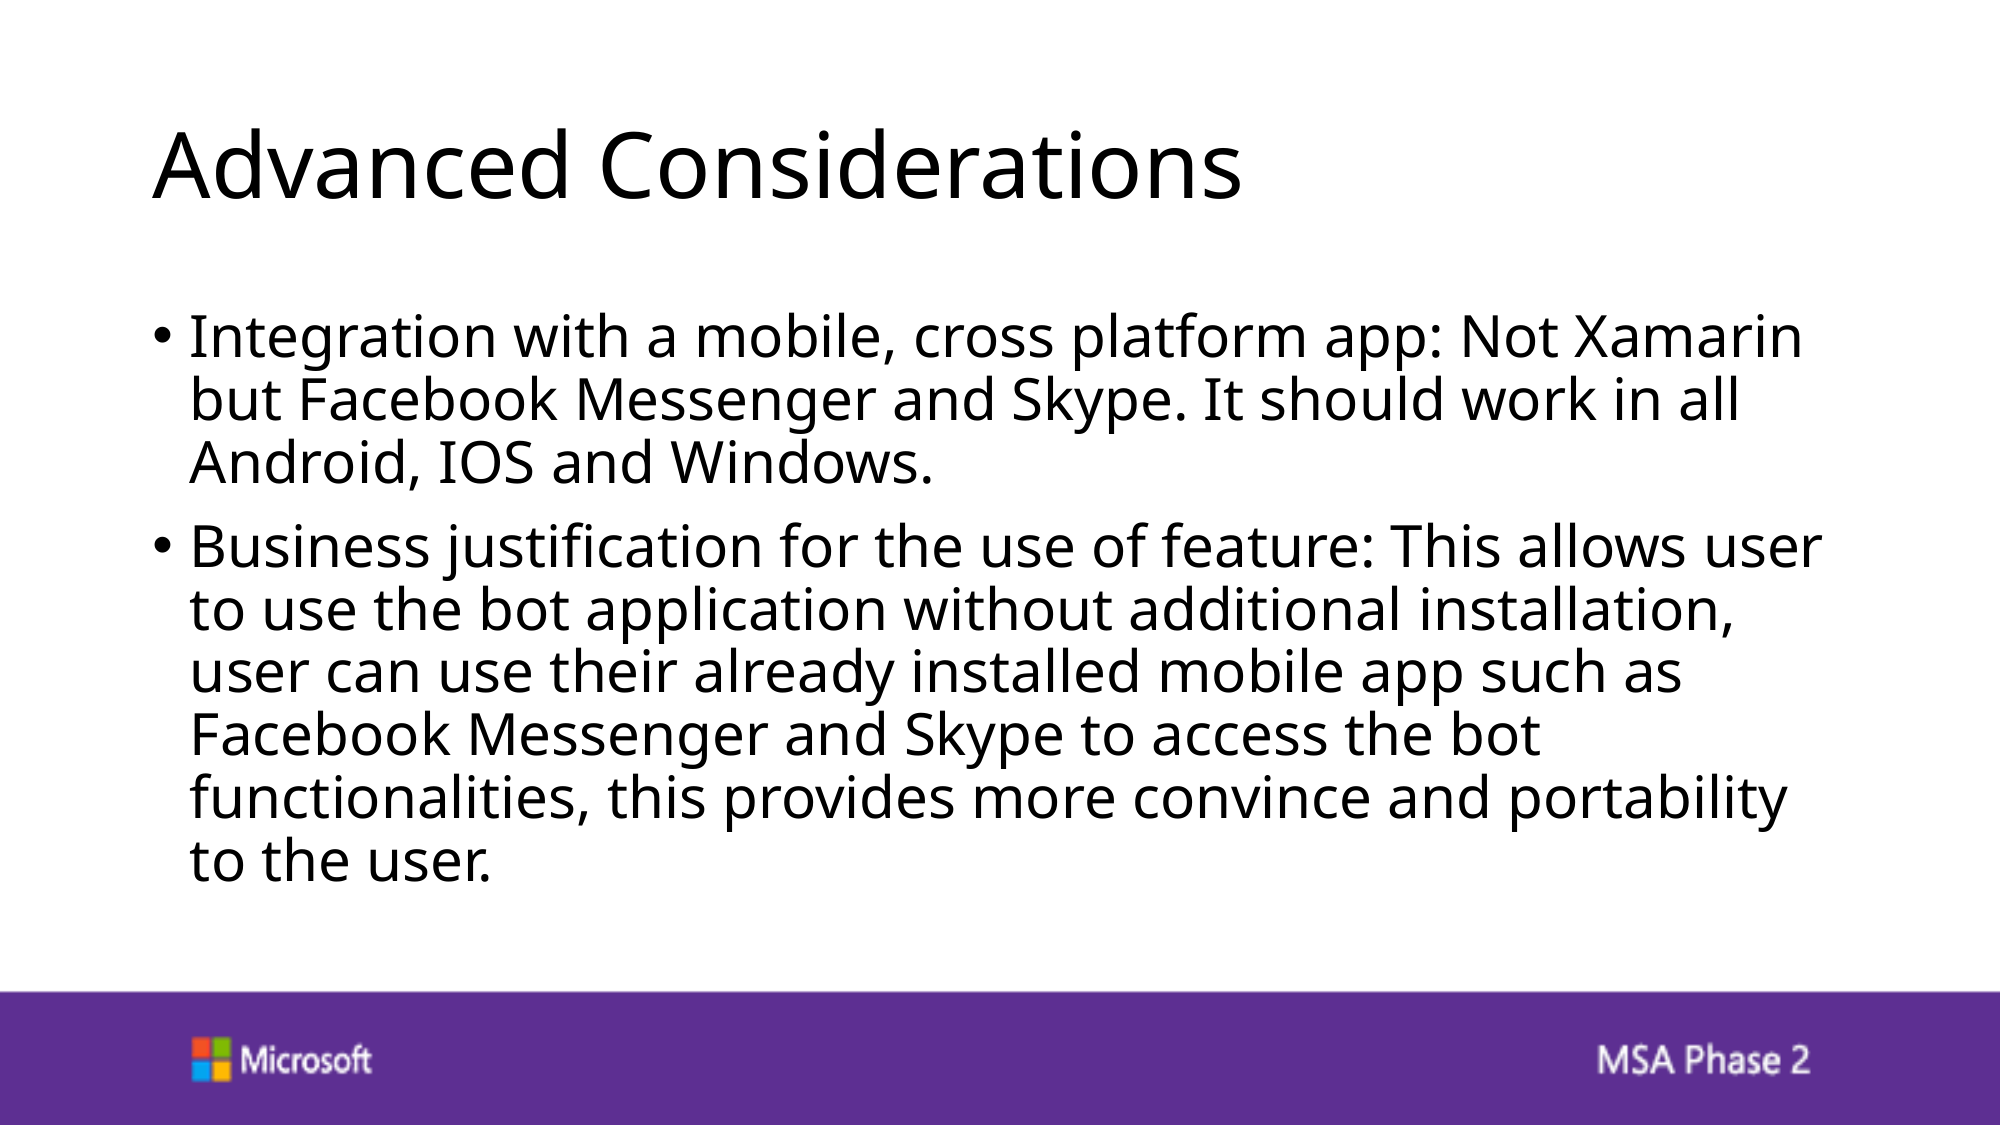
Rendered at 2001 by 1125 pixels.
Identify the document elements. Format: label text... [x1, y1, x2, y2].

picture [0, 0, 2000, 1125]
list Integration with a mobile, cross platform app: Not Xamarin but Facebook Messenger and Skype. It should work in all Android, IOS and Windows. Business justification for the use of feature: This allows user to use the bot application without additional installation, user can use their already installed mobile app such as Facebook Messenger and Skype to access the bot functionalities, this provides more convince and portability to the user. [137, 299, 1863, 1014]
title Advanced Considerations [137, 59, 1863, 278]
